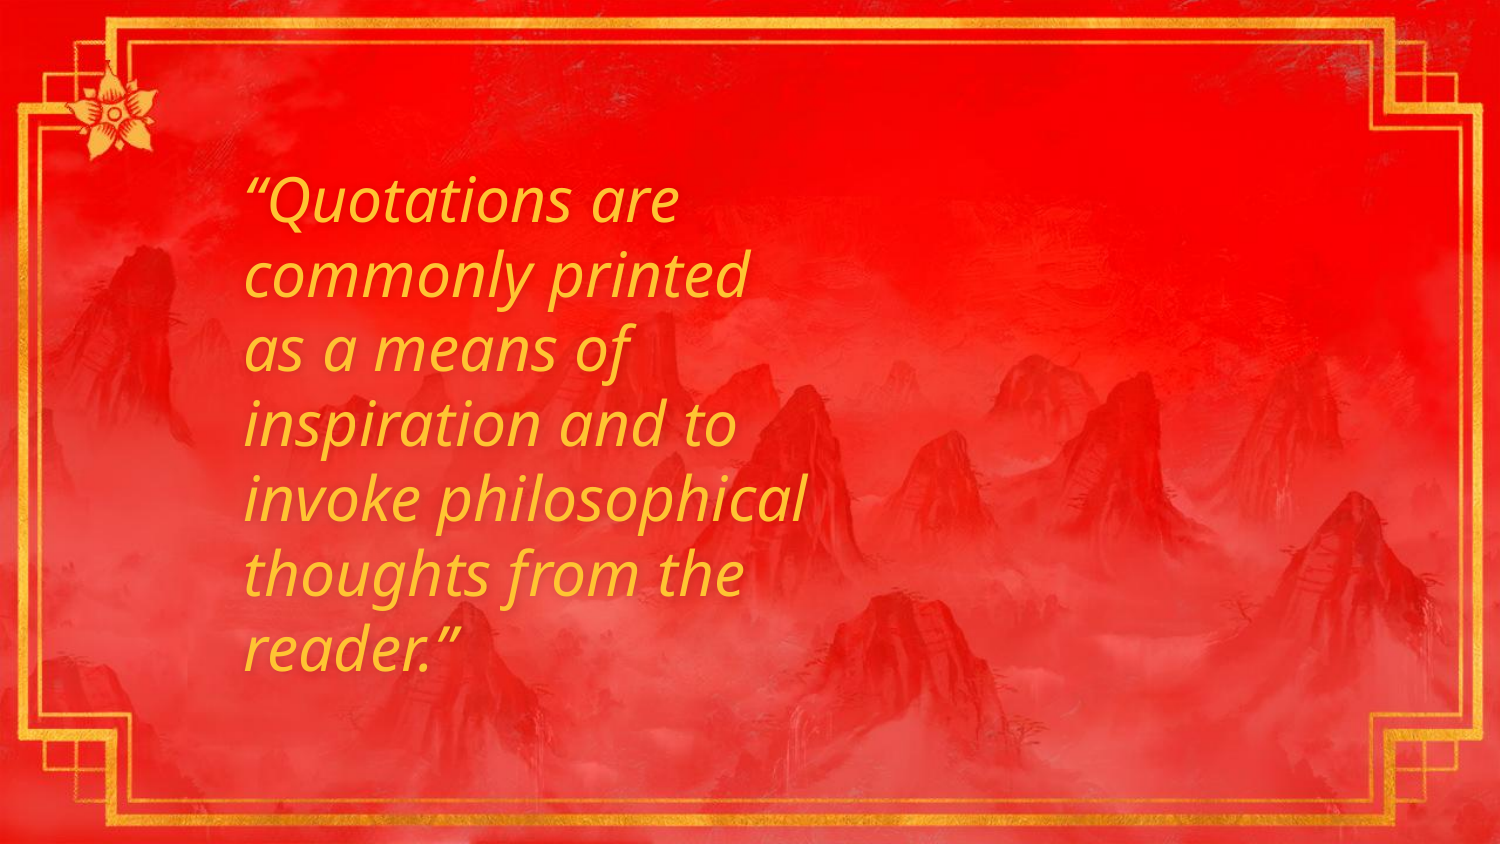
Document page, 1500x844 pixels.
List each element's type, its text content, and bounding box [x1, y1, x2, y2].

picture [0, 0, 1500, 844]
list “Quotations are commonly printed as a means of inspiration and to invoke philosophical thoughts from the reader.” [228, 354, 832, 490]
